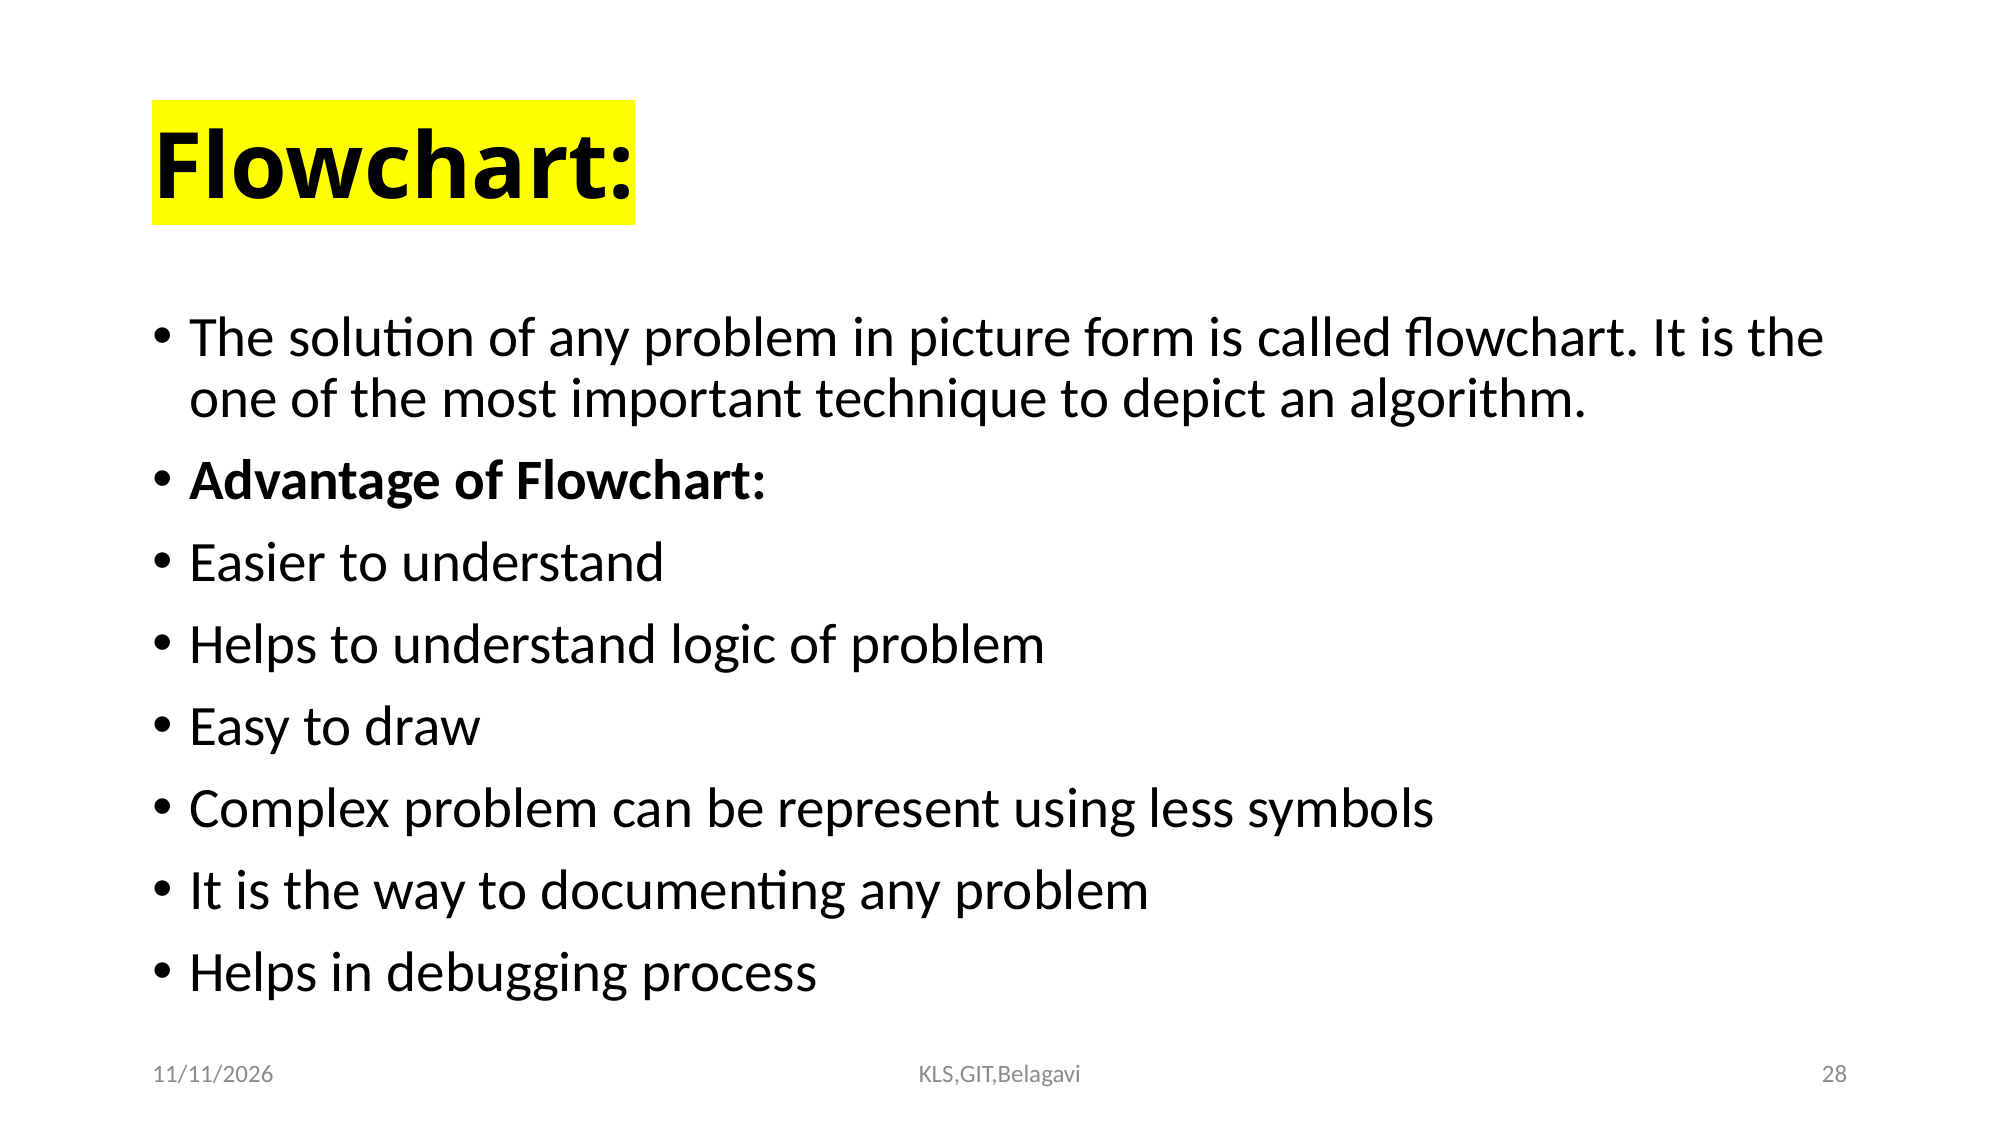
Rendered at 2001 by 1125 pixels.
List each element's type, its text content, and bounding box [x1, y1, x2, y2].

footer KLS,GIT,Belagavi [662, 1042, 1338, 1103]
slide_number 28 [1412, 1042, 1863, 1103]
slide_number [137, 1042, 588, 1103]
list The solution of any problem in picture form is called flowchart. It is the one of the most important technique to depict an algorithm. Advantage of Flowchart: Easier to understand Helps to understand logic of problem Easy to draw Complex problem can be represent using less symbols It is the way to documenting any problem Helps in debugging process [137, 299, 1863, 1014]
title Flowchart: [137, 59, 1863, 278]
